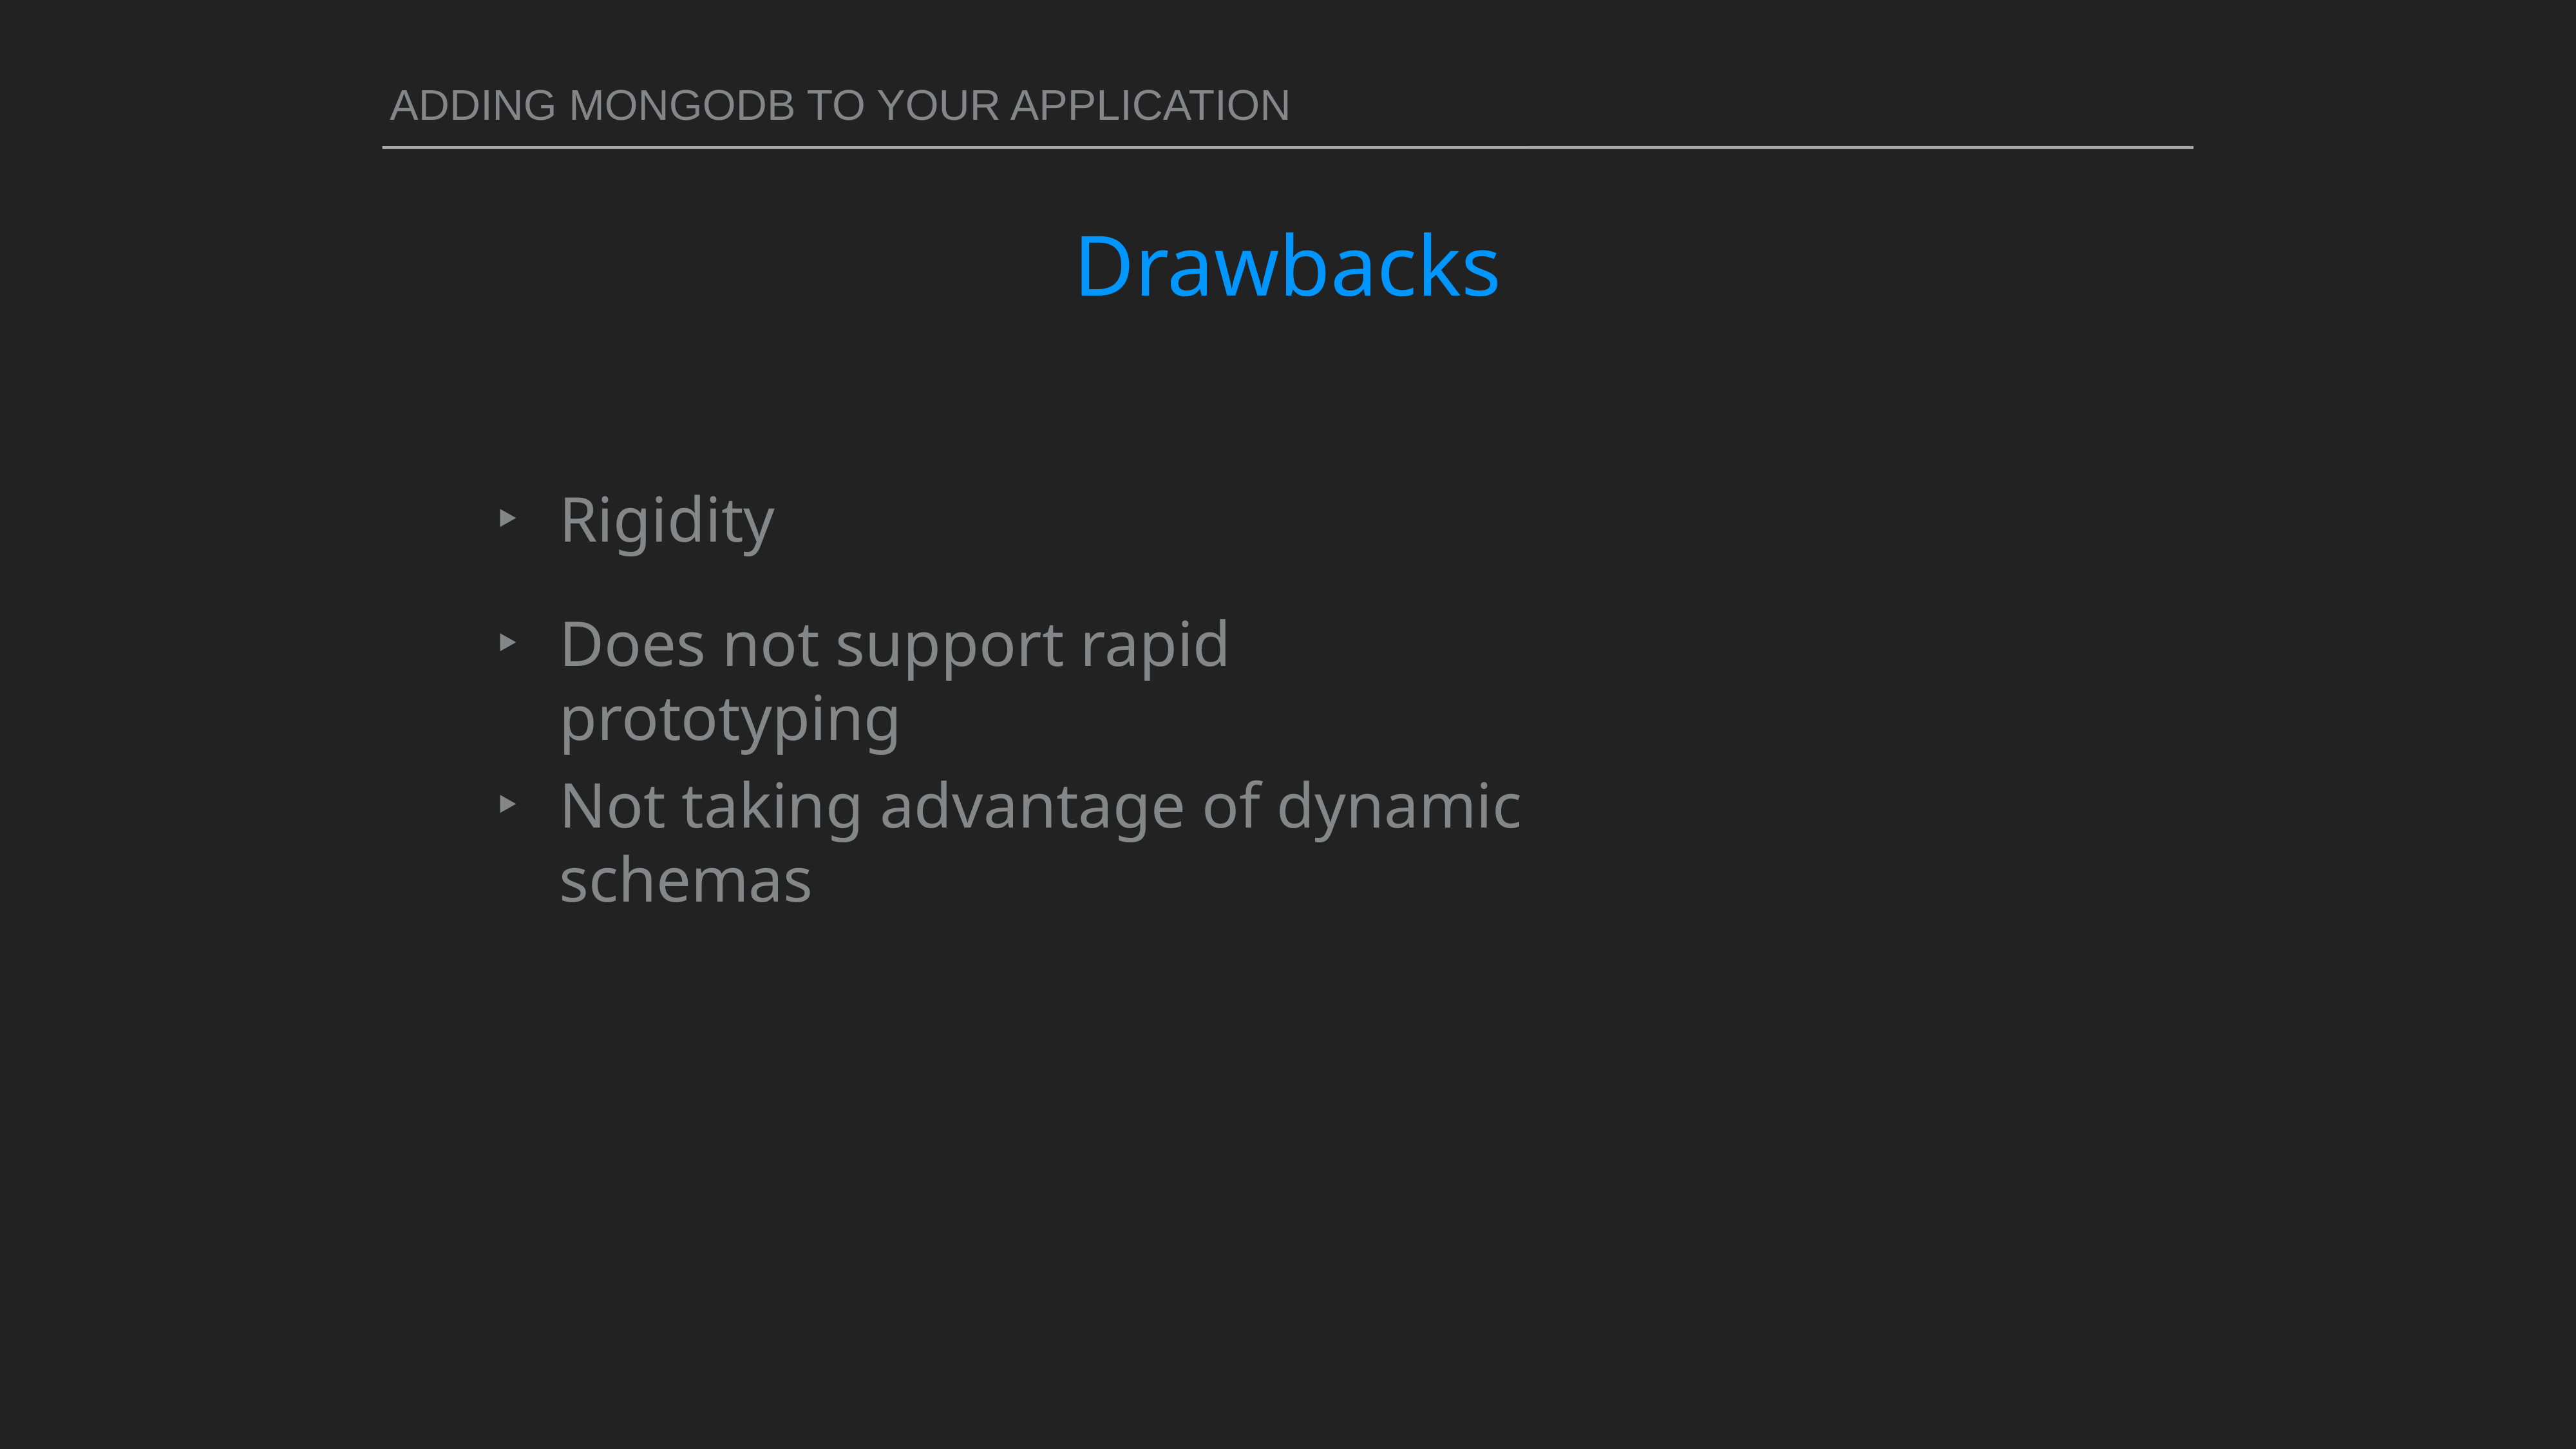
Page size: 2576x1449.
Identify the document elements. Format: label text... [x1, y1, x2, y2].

text_box Rigidity [488, 468, 784, 567]
title Drawbacks [382, 205, 2194, 481]
list ADDING MONGODB TO YOUR APPLICATION [382, 67, 2043, 136]
text_box Not taking advantage of dynamic schemas [488, 790, 1774, 890]
text_box Does not support rapid prototyping [488, 629, 1580, 729]
